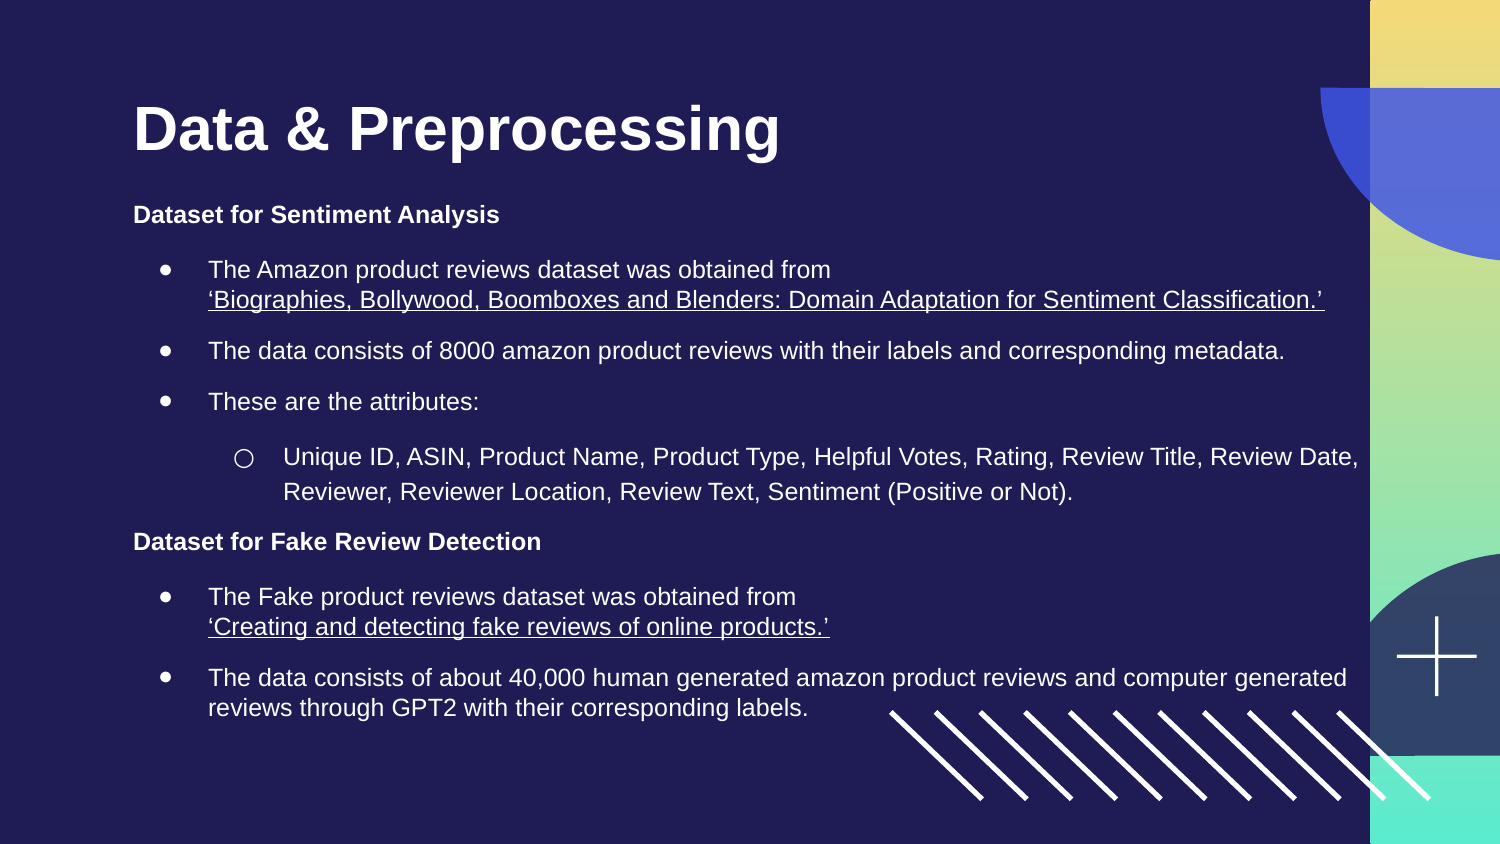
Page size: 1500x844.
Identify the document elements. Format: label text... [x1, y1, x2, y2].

title Data & Preprocessing [118, 72, 1382, 167]
list Dataset for Sentiment Analysis The Amazon product reviews dataset was obtained from ‘Biographies, Bollywood, Boomboxes and Blenders: Domain Adaptation for Sentiment Classification.’ The data consists of 8000 amazon product reviews with their labels and corresponding metadata. These are the attributes: Unique ID, ASIN, Product Name, Product Type, Helpful Votes, Rating, Review Title, Review Date, Reviewer, Reviewer Location, Review Text, Sentiment (Positive or Not). Dataset for Fake Review Detection The Fake product reviews dataset was obtained from ‘Creating and detecting fake reviews of online products.’ The data consists of about 40,000 human generated amazon product reviews and computer generated reviews through GPT2 with their corresponding labels. [118, 183, 1382, 815]
